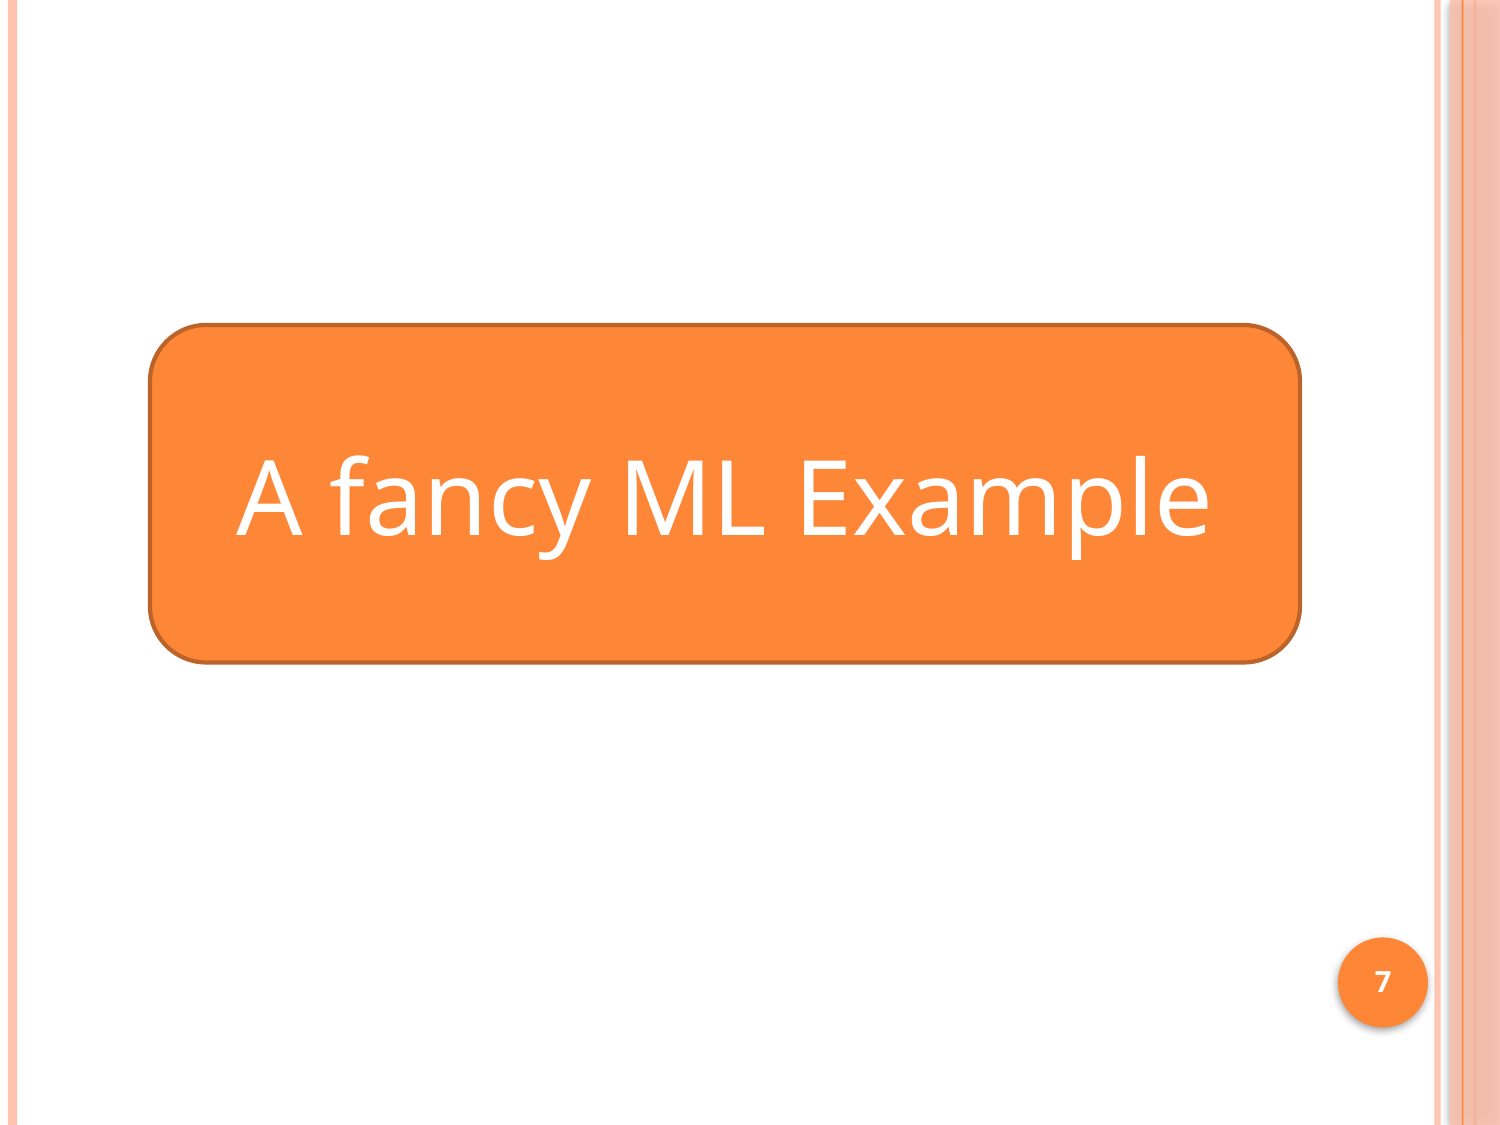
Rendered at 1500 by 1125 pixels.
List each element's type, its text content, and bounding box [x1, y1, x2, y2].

text_box A fancy ML Example [147, 322, 1303, 665]
slide_number 7 [1333, 940, 1434, 1027]
